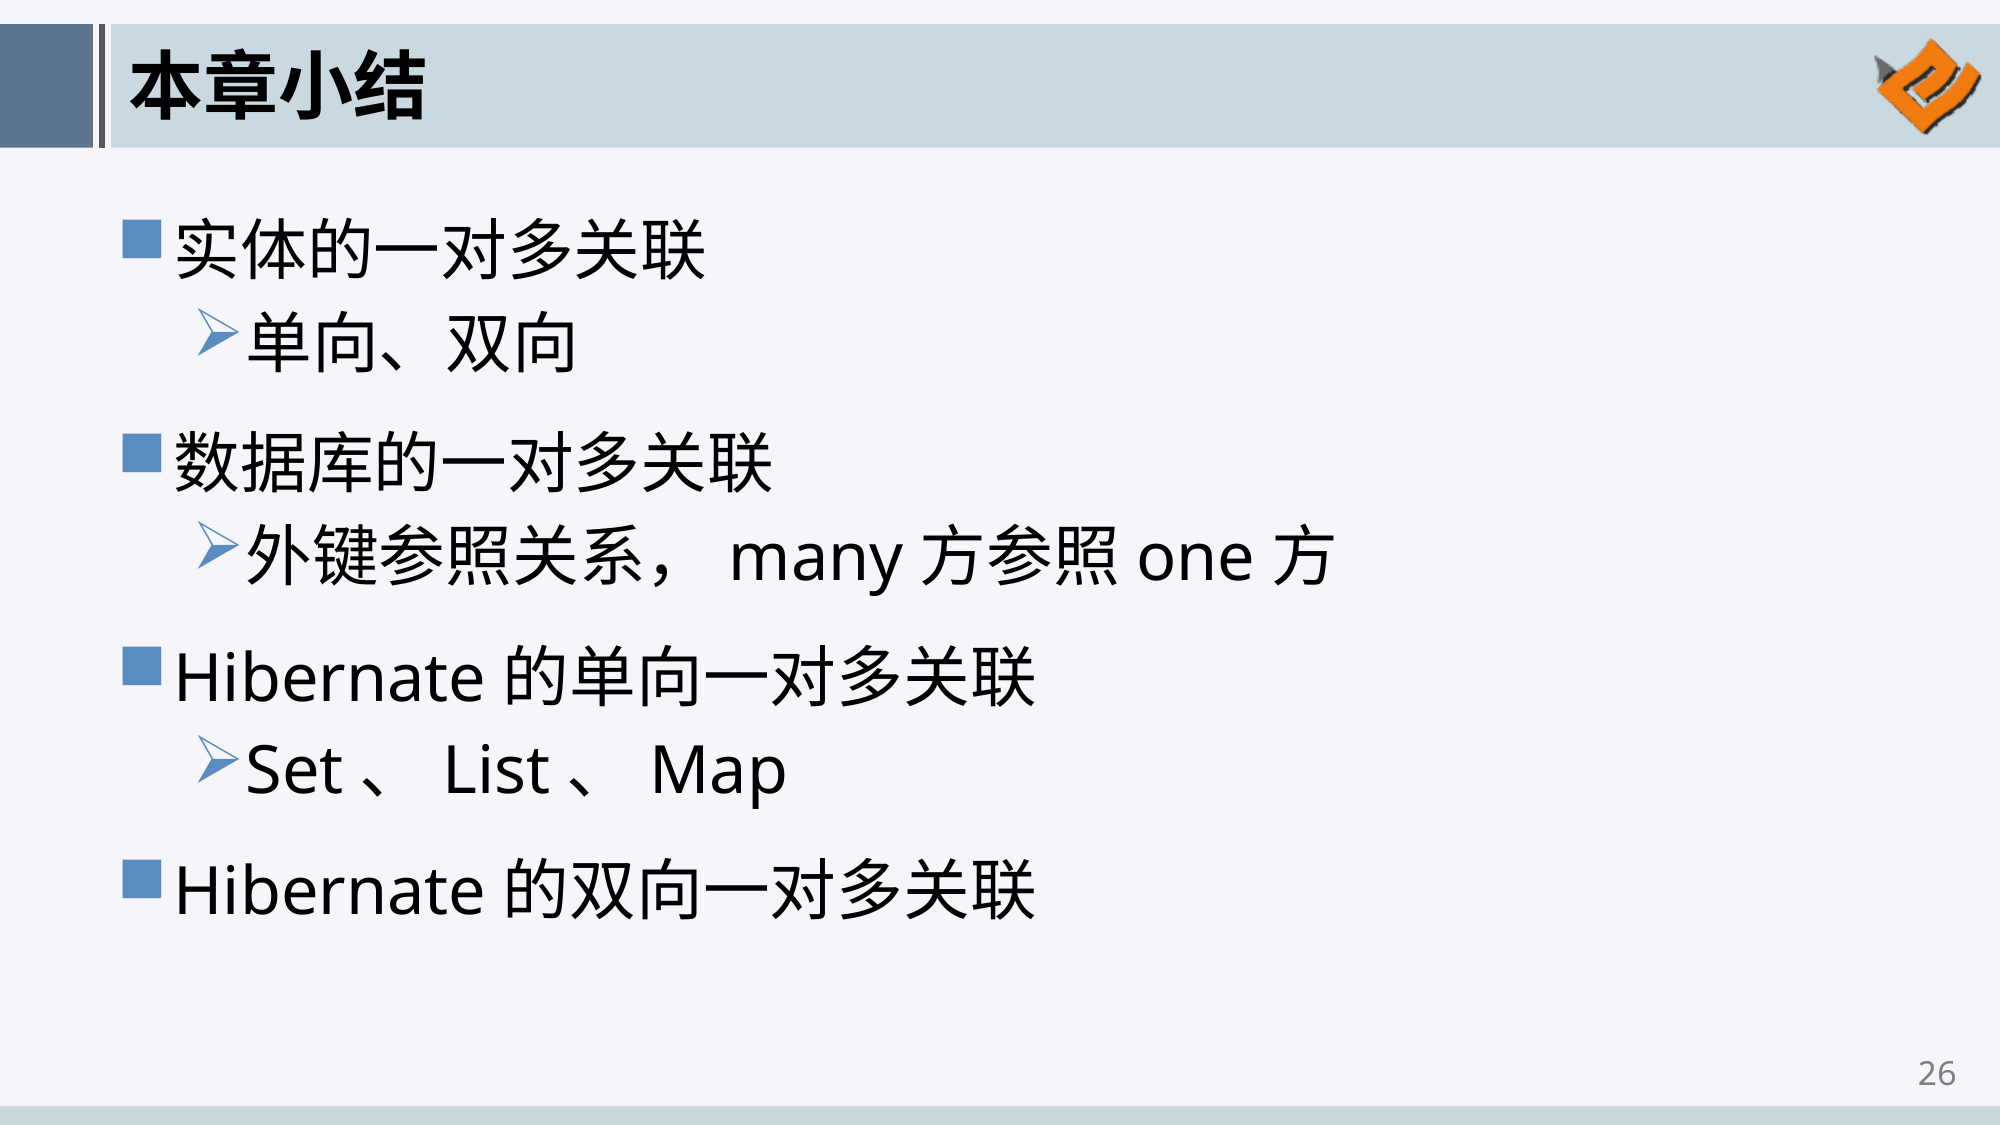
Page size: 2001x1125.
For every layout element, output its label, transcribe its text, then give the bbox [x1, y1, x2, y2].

picture [1874, 38, 1981, 134]
title 本章小结 [114, 30, 1845, 141]
list 实体的一对多关联 单向、双向 数据库的一对多关联 外键参照关系，many方参照one方 Hibernate的单向一对多关联 Set、List、Map Hibernate的双向一对多关联 [102, 184, 1898, 1035]
